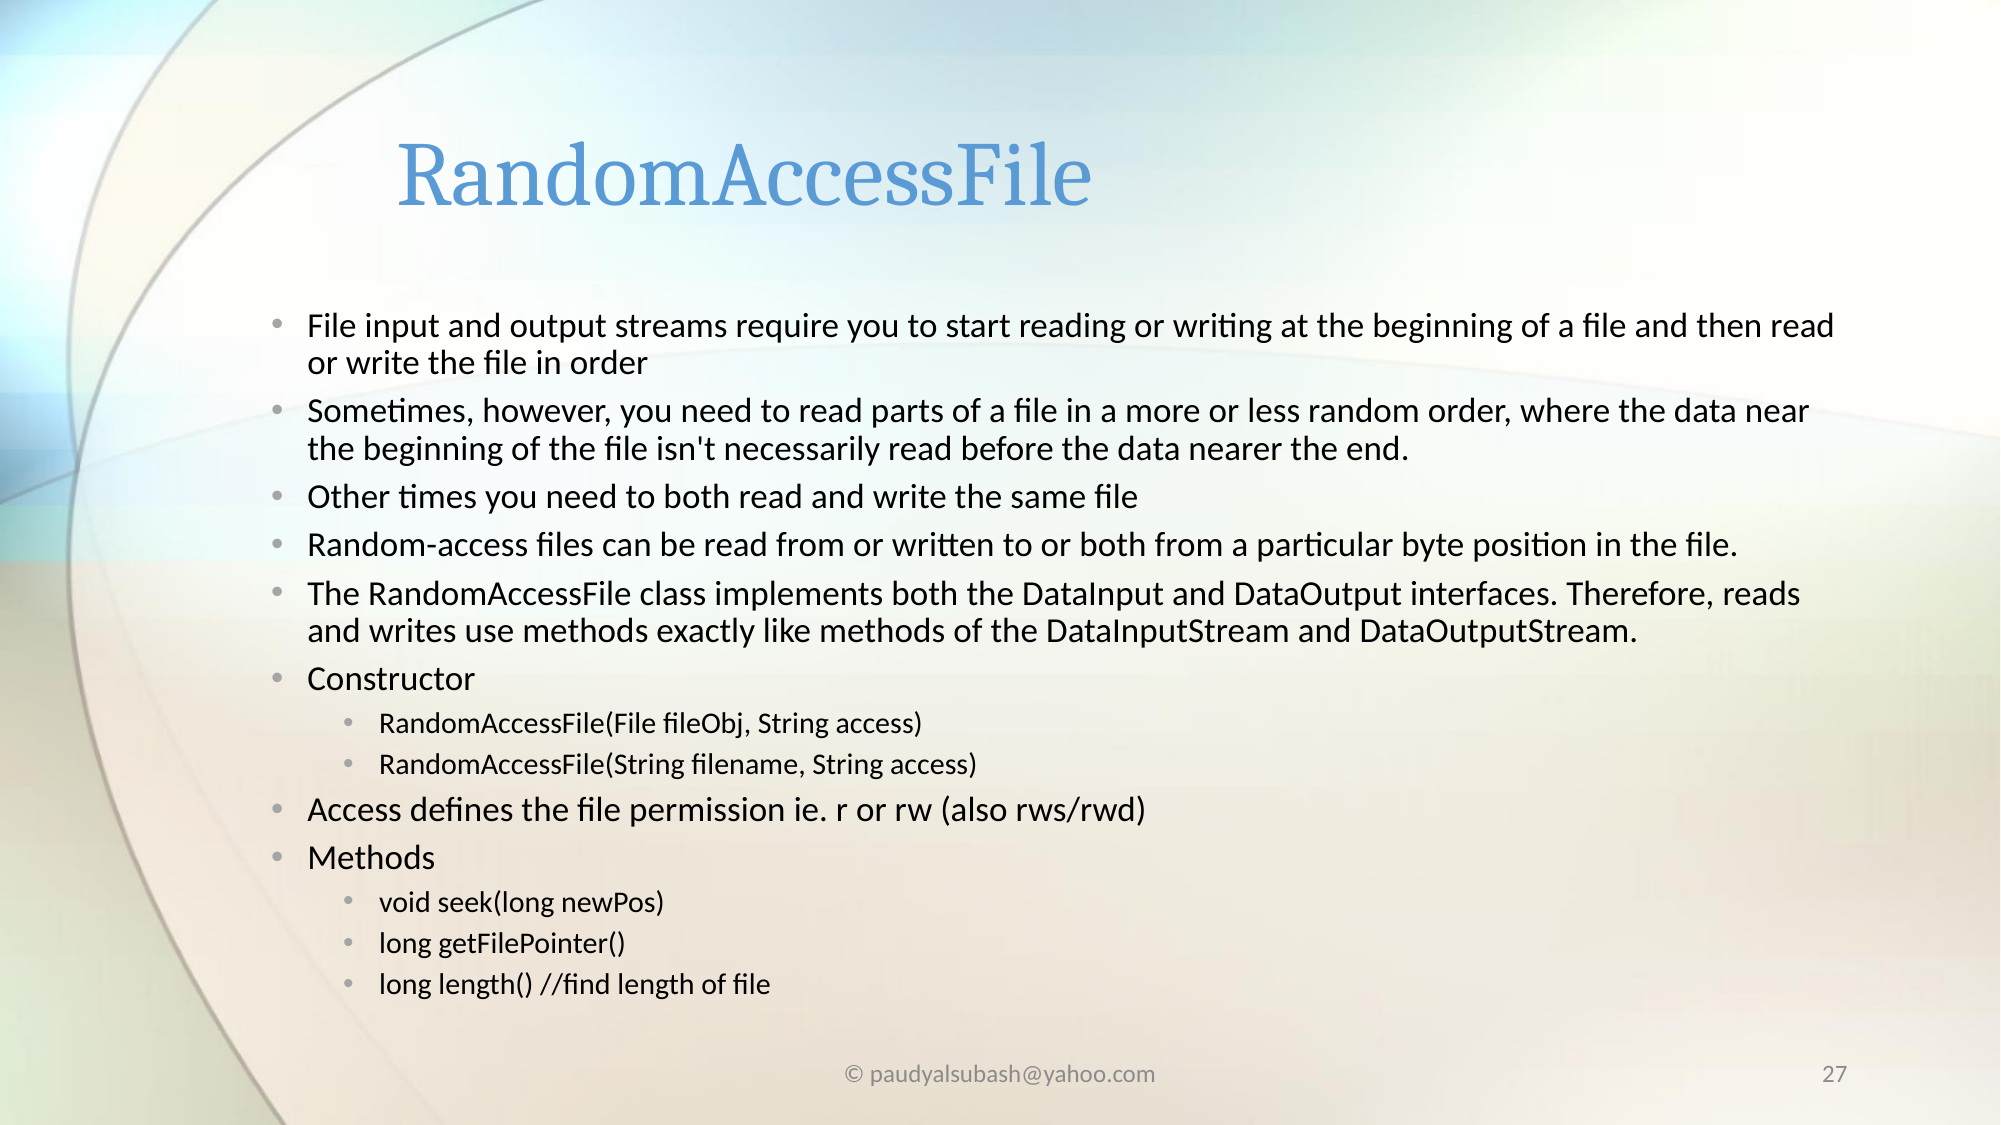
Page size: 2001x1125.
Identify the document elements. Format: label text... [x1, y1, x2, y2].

picture [0, 0, 2001, 1125]
list File input and output streams require you to start reading or writing at the beginning of a file and then read or write the file in order Sometimes, however, you need to read parts of a file in a more or less random order, where the data near the beginning of the file isn't necessarily read before the data nearer the end. Other times you need to both read and write the same file Random-access files can be read from or written to or both from a particular byte position in the file. The RandomAccessFile class implements both the DataInput and DataOutput interfaces. Therefore, reads and writes use methods exactly like methods of the DataInputStream and DataOutputStream. Constructor RandomAccessFile(File fileObj, String access) RandomAccessFile(String filename, String access) Access defines the file permission ie. r or rw (also rws/rwd) Methods void seek(long newPos) long getFilePointer() long length() //find length of file [256, 299, 1863, 1014]
title RandomAccessFile [381, 59, 1863, 278]
slide_number 27 [1325, 1042, 1863, 1103]
footer © paudyalsubash@yahoo.com [762, 1042, 1238, 1103]
